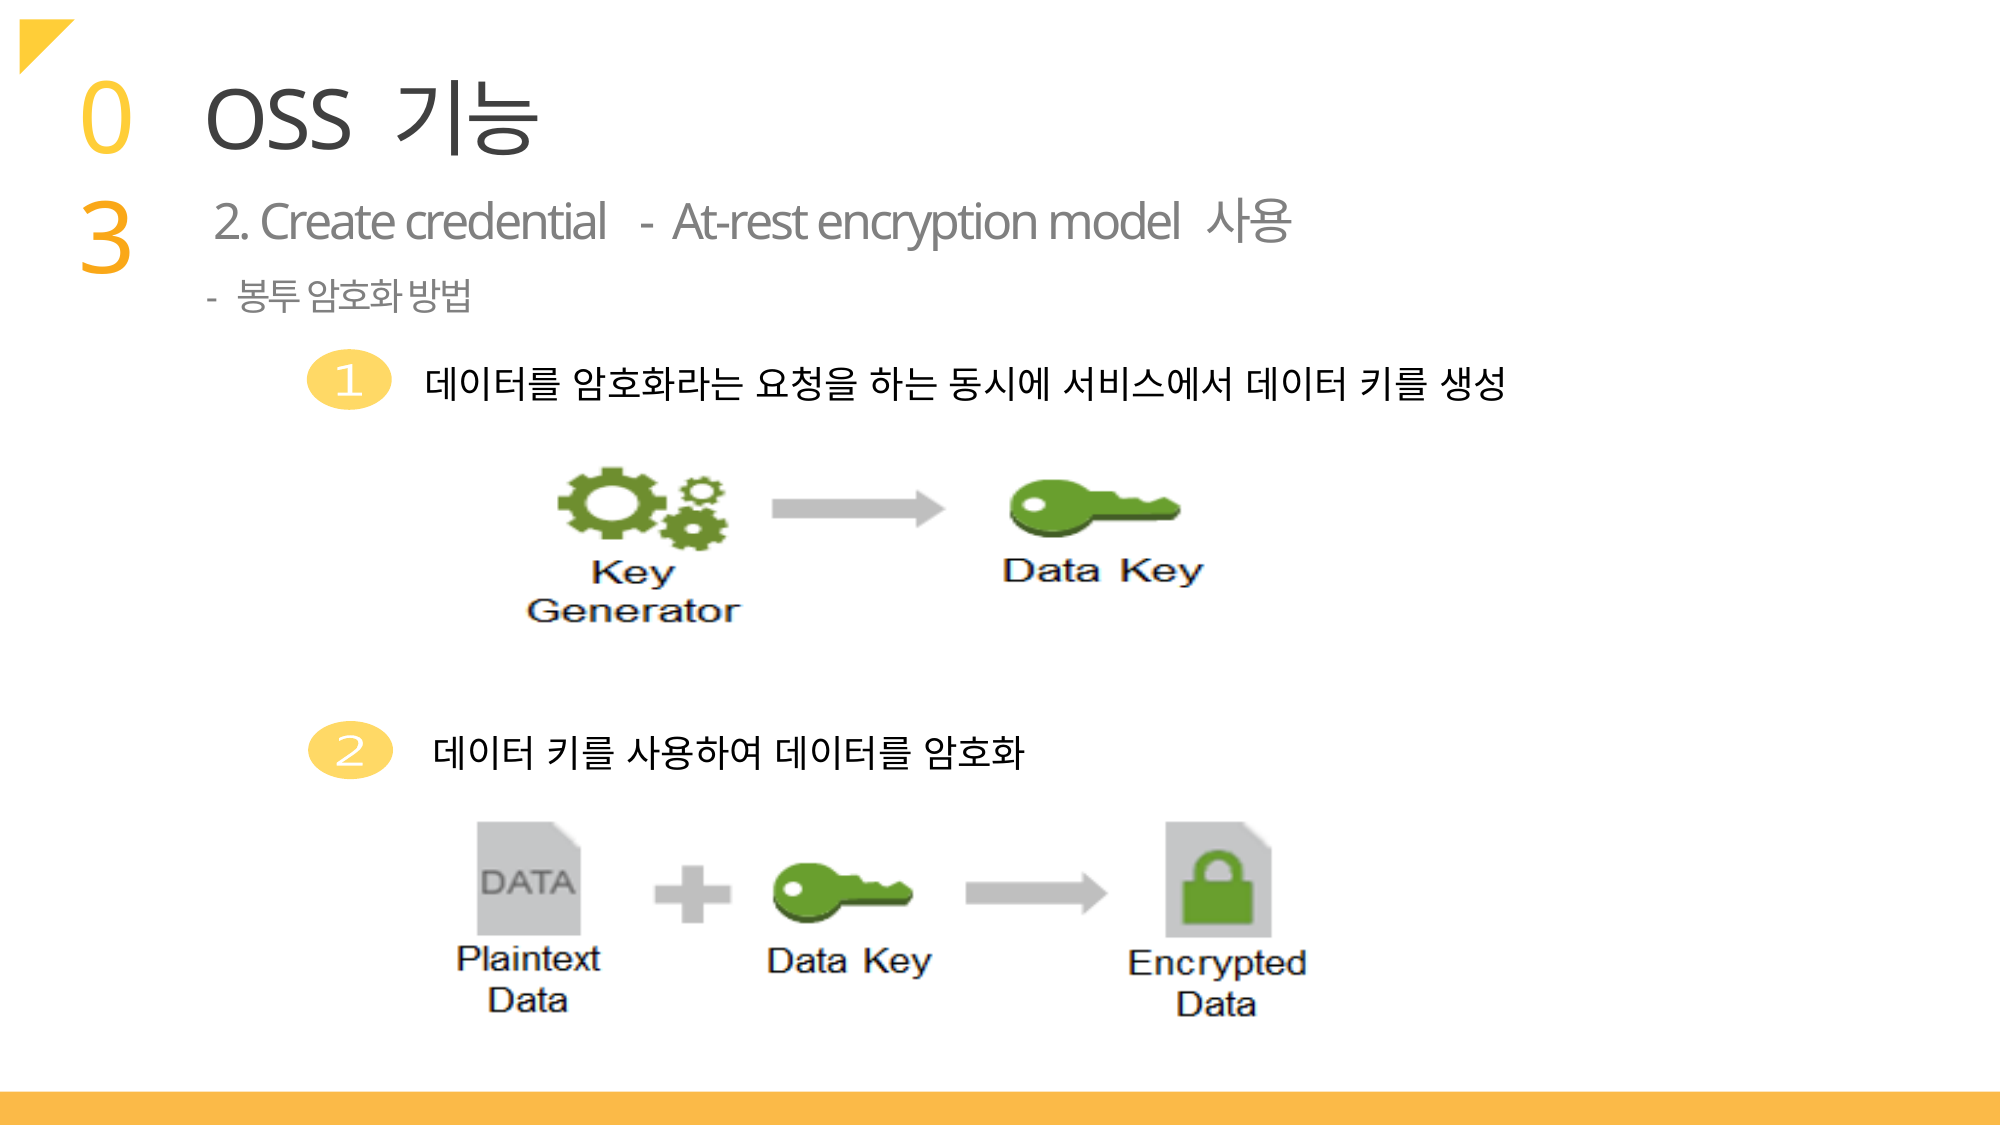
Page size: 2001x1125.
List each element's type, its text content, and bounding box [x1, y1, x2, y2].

text_box 데이터 키를 사용하여 데이터를 암호화 [398, 722, 1101, 783]
text_box 데이터를 암호화라는 요청을 하는 동시에 서비스에서 데이터 키를 생성 [391, 353, 1666, 414]
picture [512, 461, 1243, 633]
text_box [305, 348, 393, 411]
text_box [18, 18, 78, 77]
text_box [0, 1091, 2000, 1125]
text_box - 봉투 암호화 방법 [191, 265, 489, 326]
text_box [307, 720, 395, 781]
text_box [63, 45, 568, 183]
picture [437, 812, 1317, 1027]
text_box 2. Create credential - At-rest encryption model 사용 [198, 182, 1439, 257]
